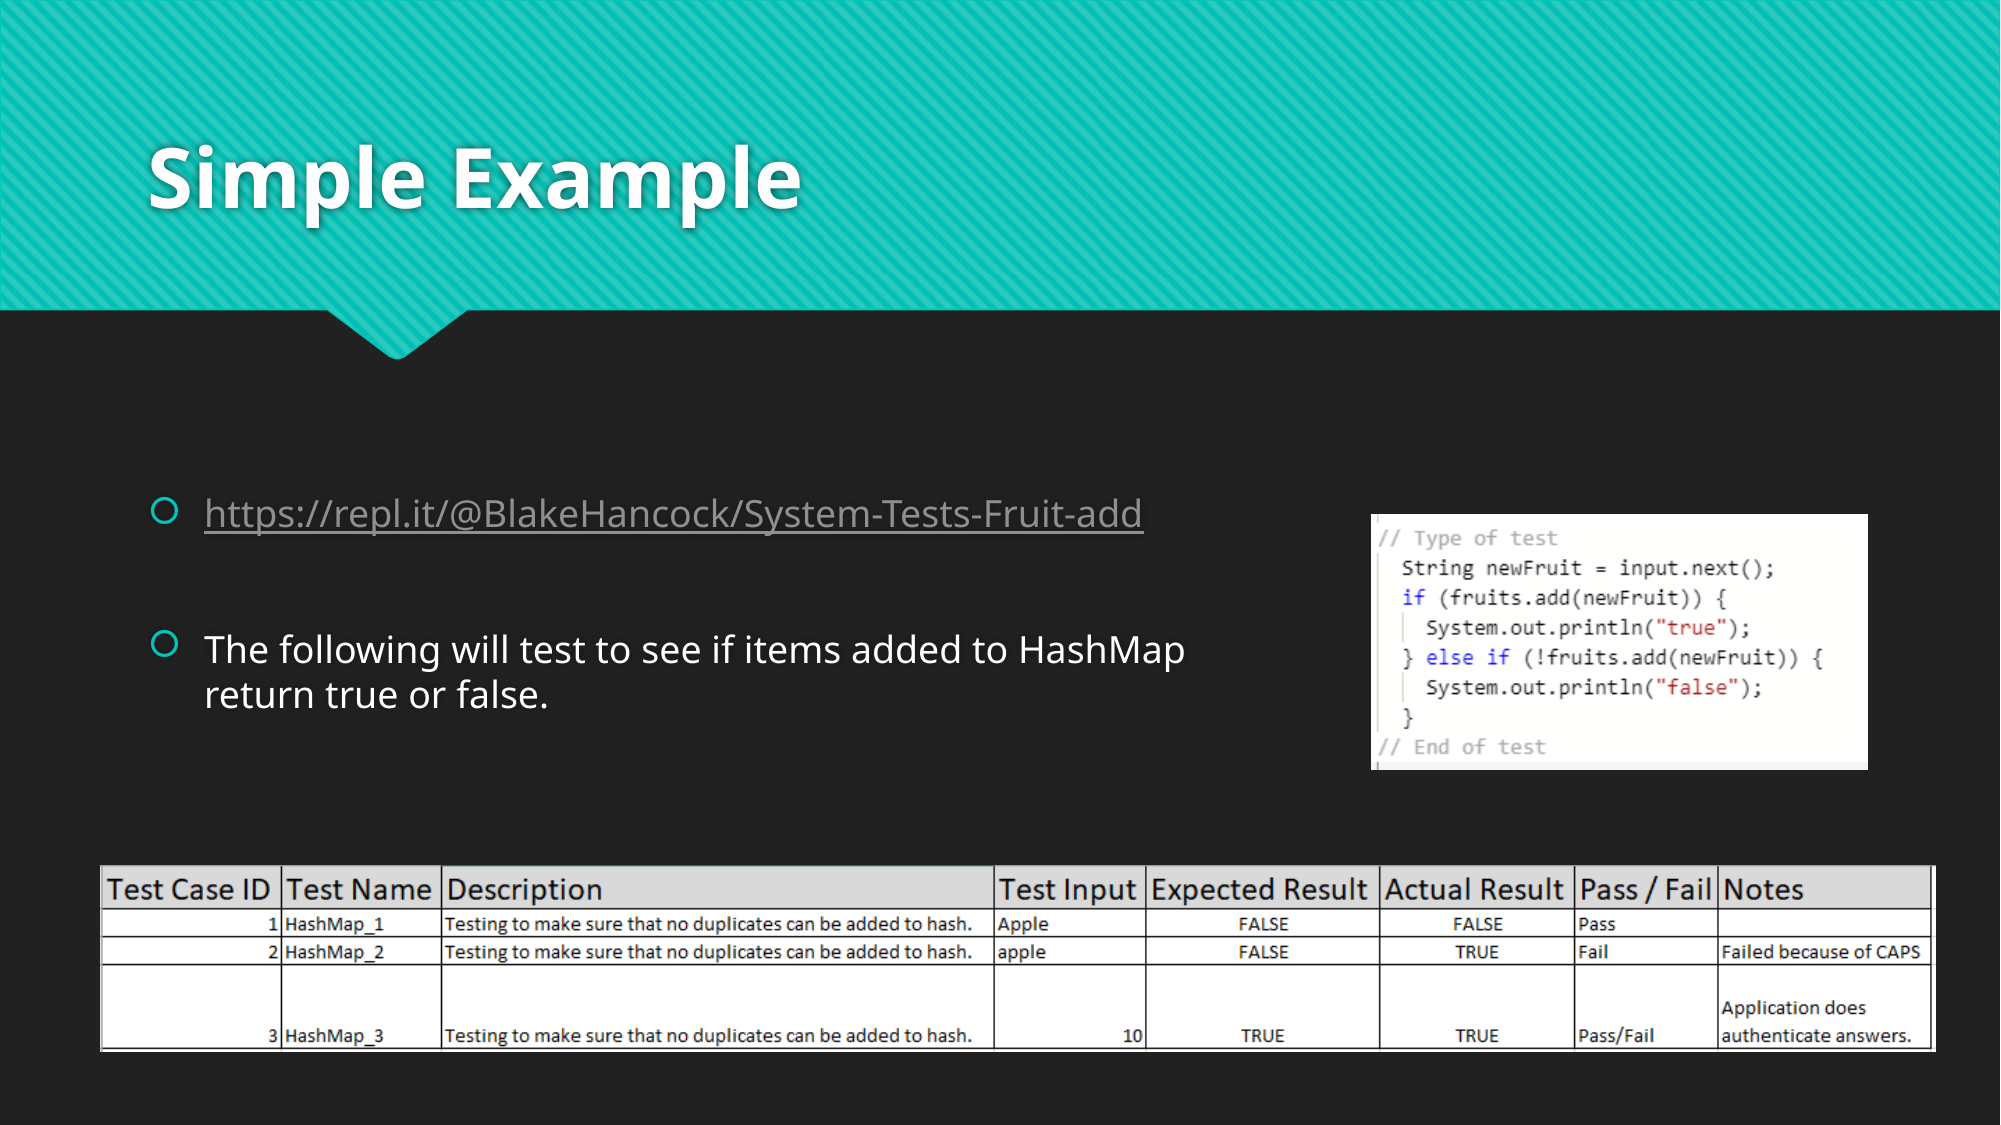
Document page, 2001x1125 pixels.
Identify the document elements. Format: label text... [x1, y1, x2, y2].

picture [1371, 514, 1868, 770]
picture [100, 864, 1936, 1052]
title Simple Example [132, 73, 1868, 233]
list https://repl.it/@BlakeHancock/System-Tests-Fruit-add The following will test to see if items added to HashMap return true or false. [132, 482, 1241, 790]
